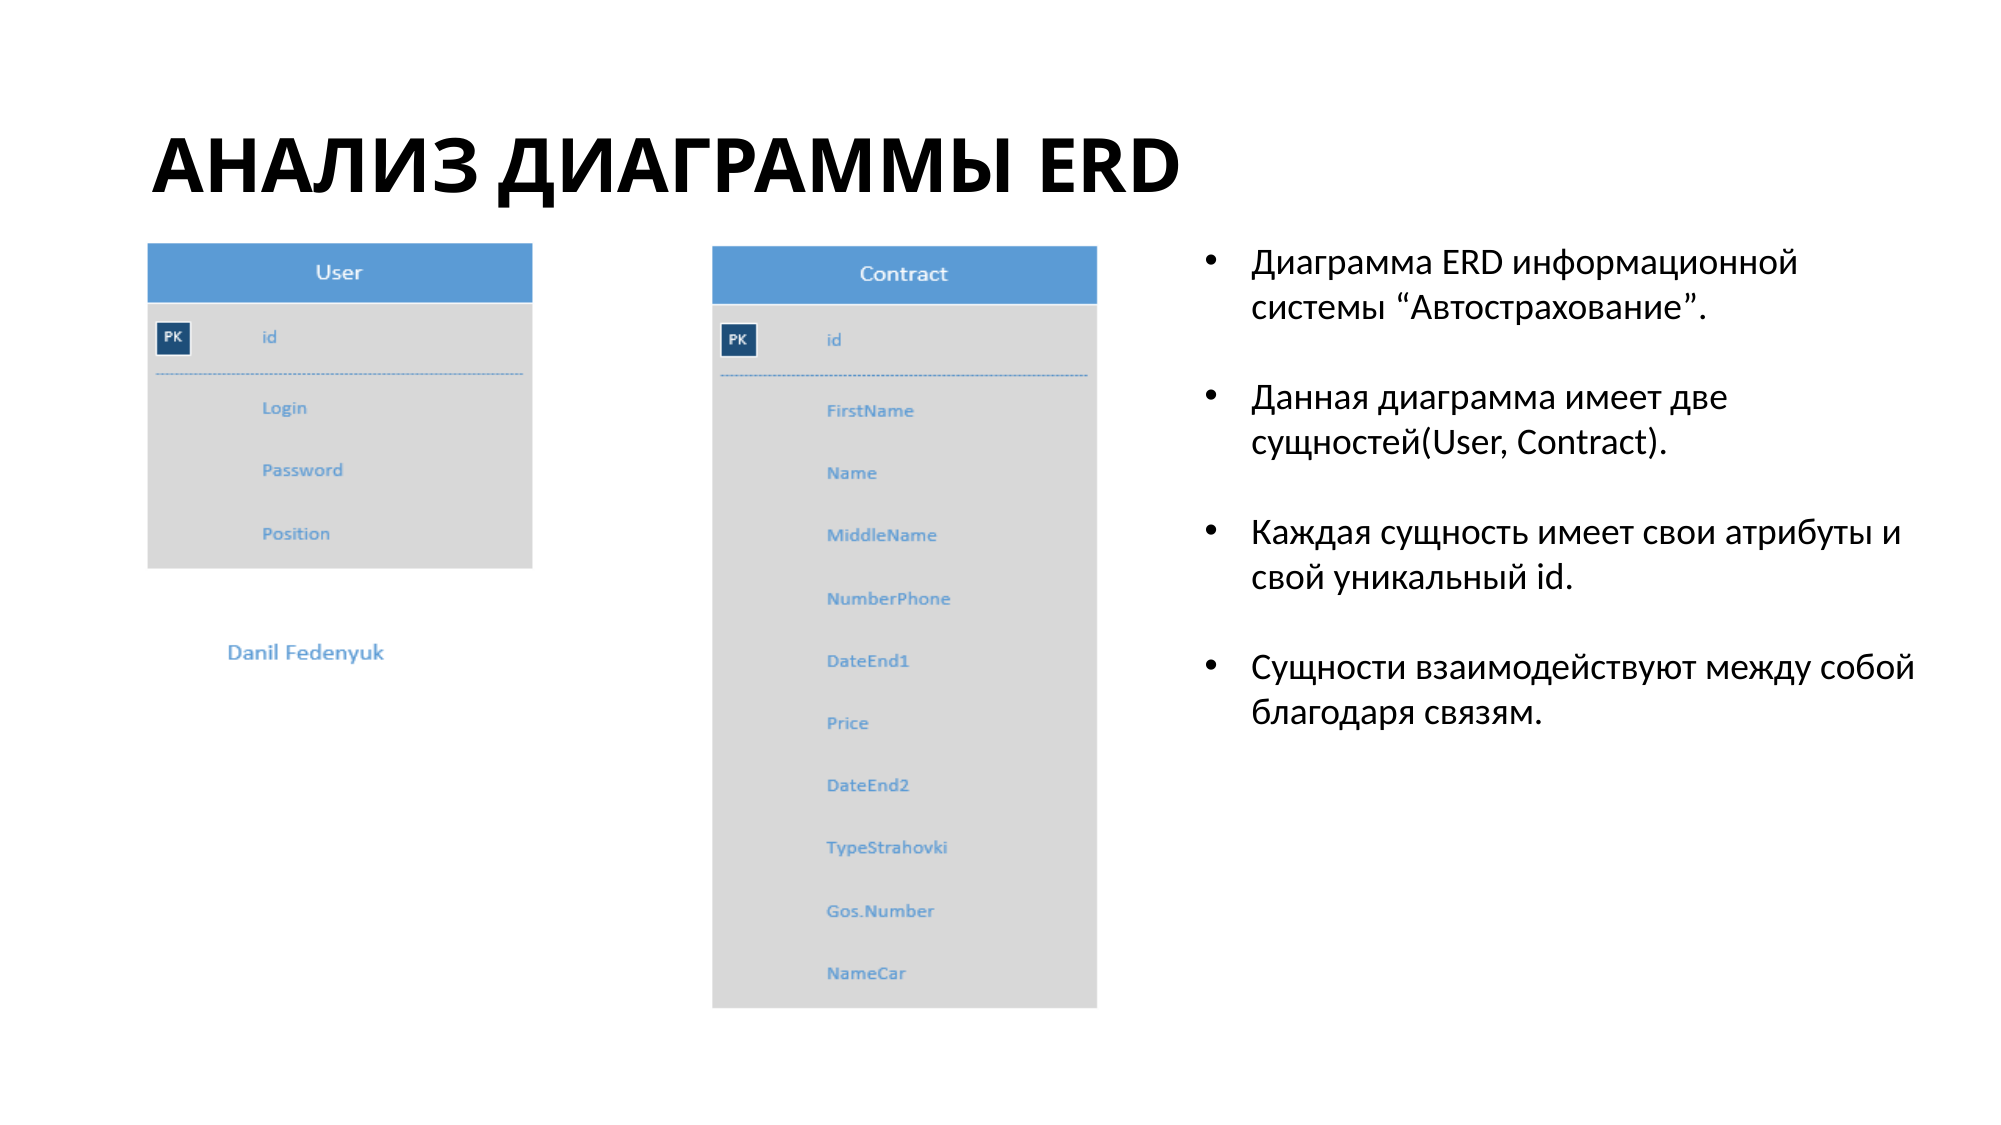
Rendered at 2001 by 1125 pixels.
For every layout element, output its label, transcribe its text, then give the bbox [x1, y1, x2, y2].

title Анализ диаграммы ERD [137, 59, 1863, 278]
text_box Диаграмма ERD информационной системы “Автострахование”. Данная диаграмма имеет две сущностей(User, Contract). Каждая сущность имеет свои атрибуты и свой уникальный id. Сущности взаимодействуют между собой благодаря связям. [1189, 229, 1942, 740]
picture [137, 229, 1113, 1030]
